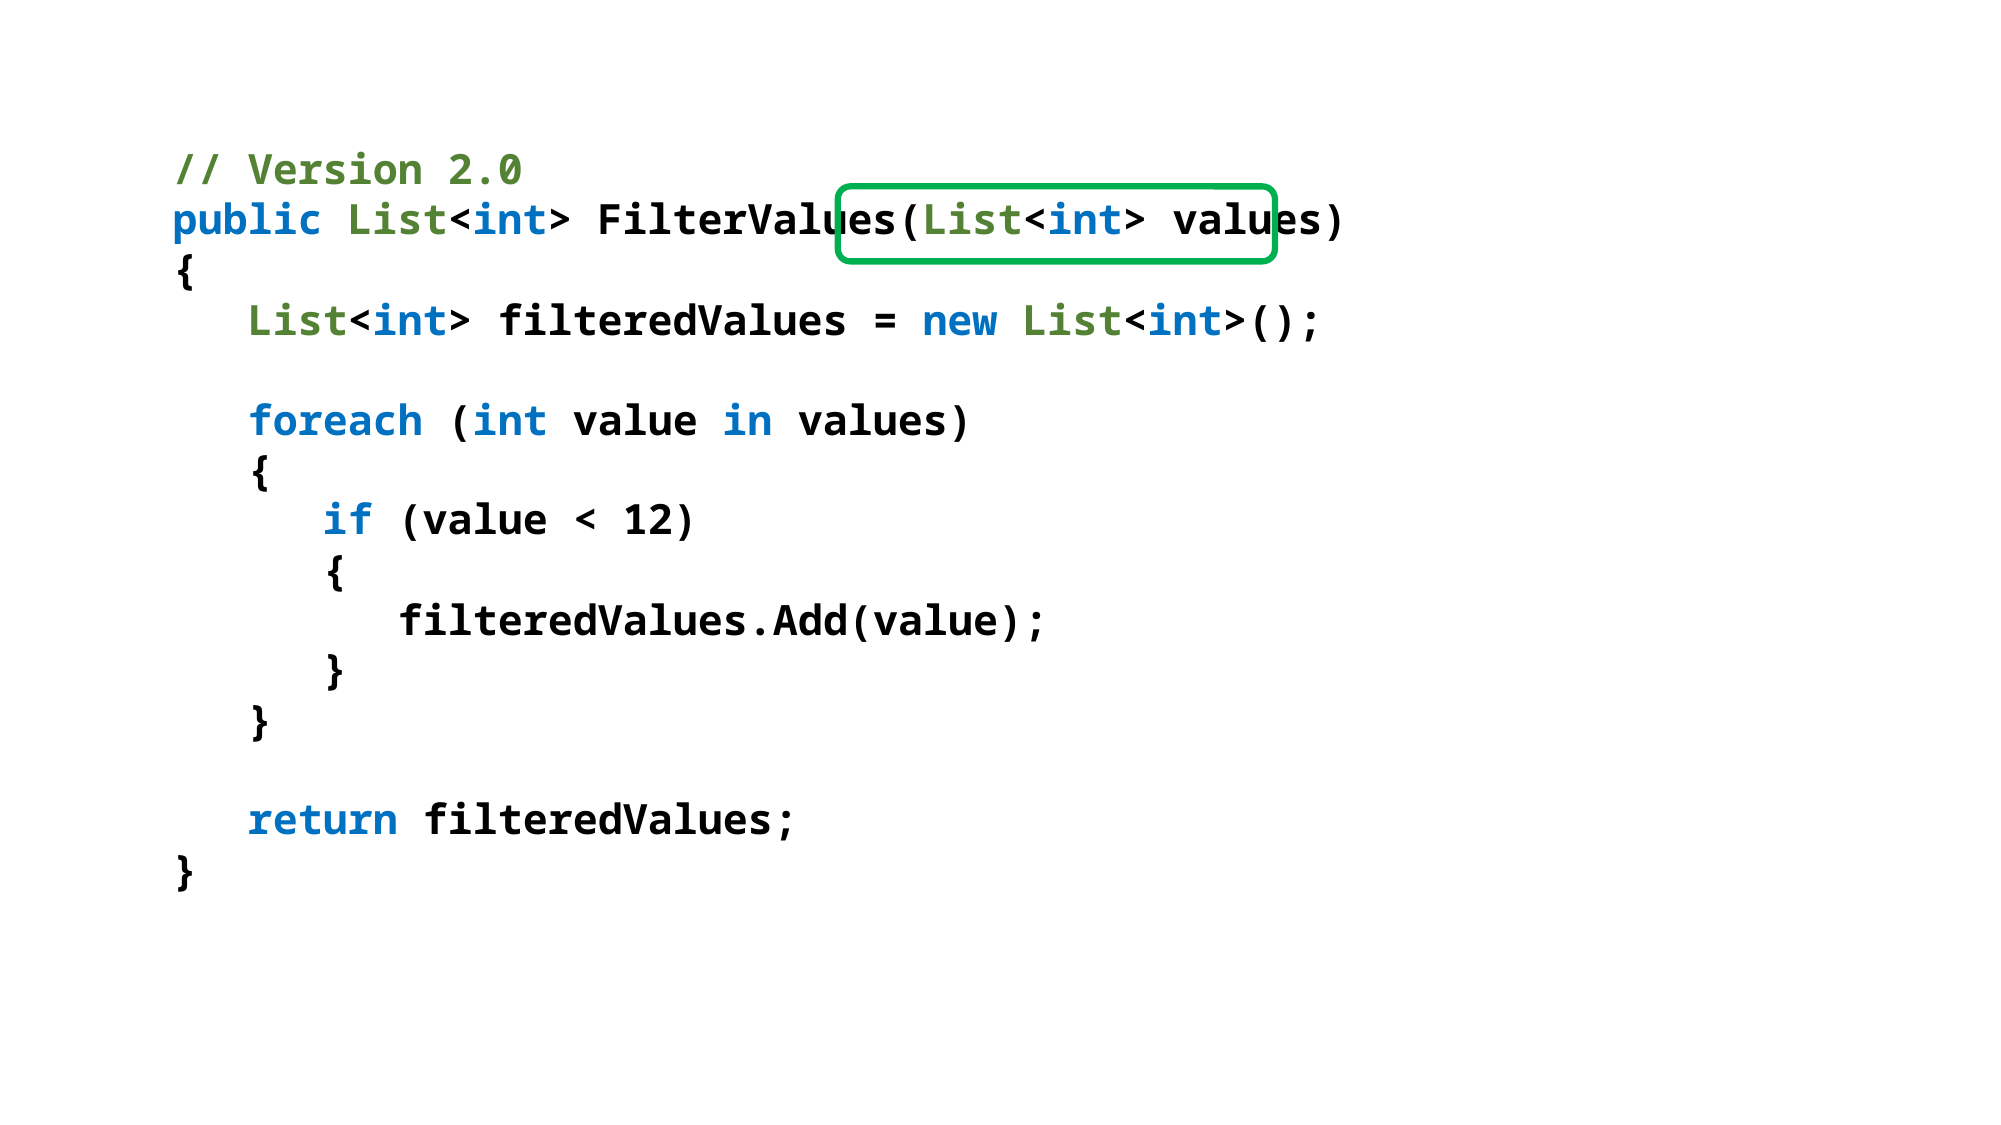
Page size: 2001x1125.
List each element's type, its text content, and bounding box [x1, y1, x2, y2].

text_box [836, 185, 1276, 263]
text_box // Version 2.0 public List<int> FilterValues(List<int> values) { List<int> filteredValues = new List<int>(); foreach (int value in values) { if (value < 12) { filteredValues.Add(value); } } return filteredValues; } [157, 135, 1814, 901]
